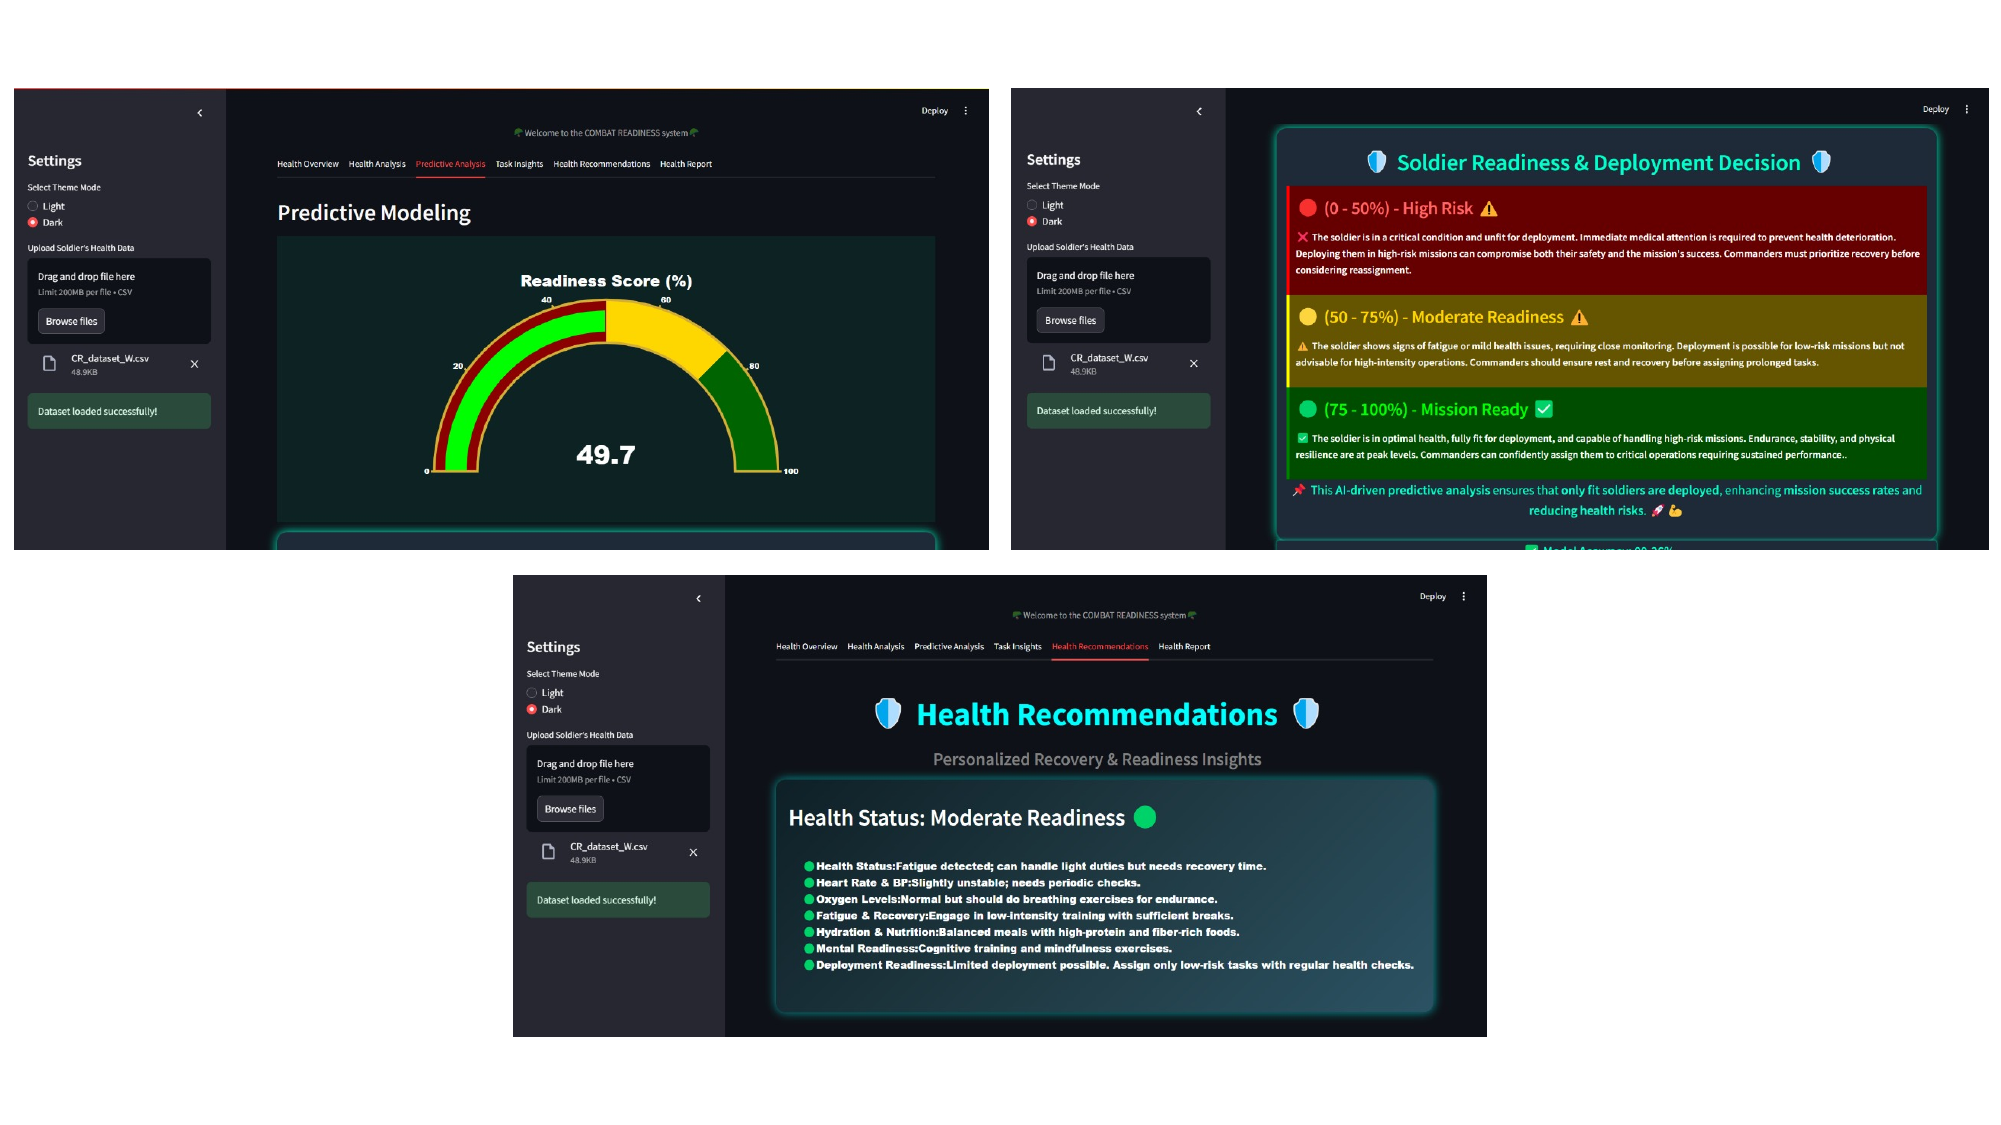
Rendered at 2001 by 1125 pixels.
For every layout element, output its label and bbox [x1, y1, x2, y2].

picture [513, 575, 1487, 1037]
picture [1011, 88, 1989, 550]
picture [14, 88, 989, 550]
